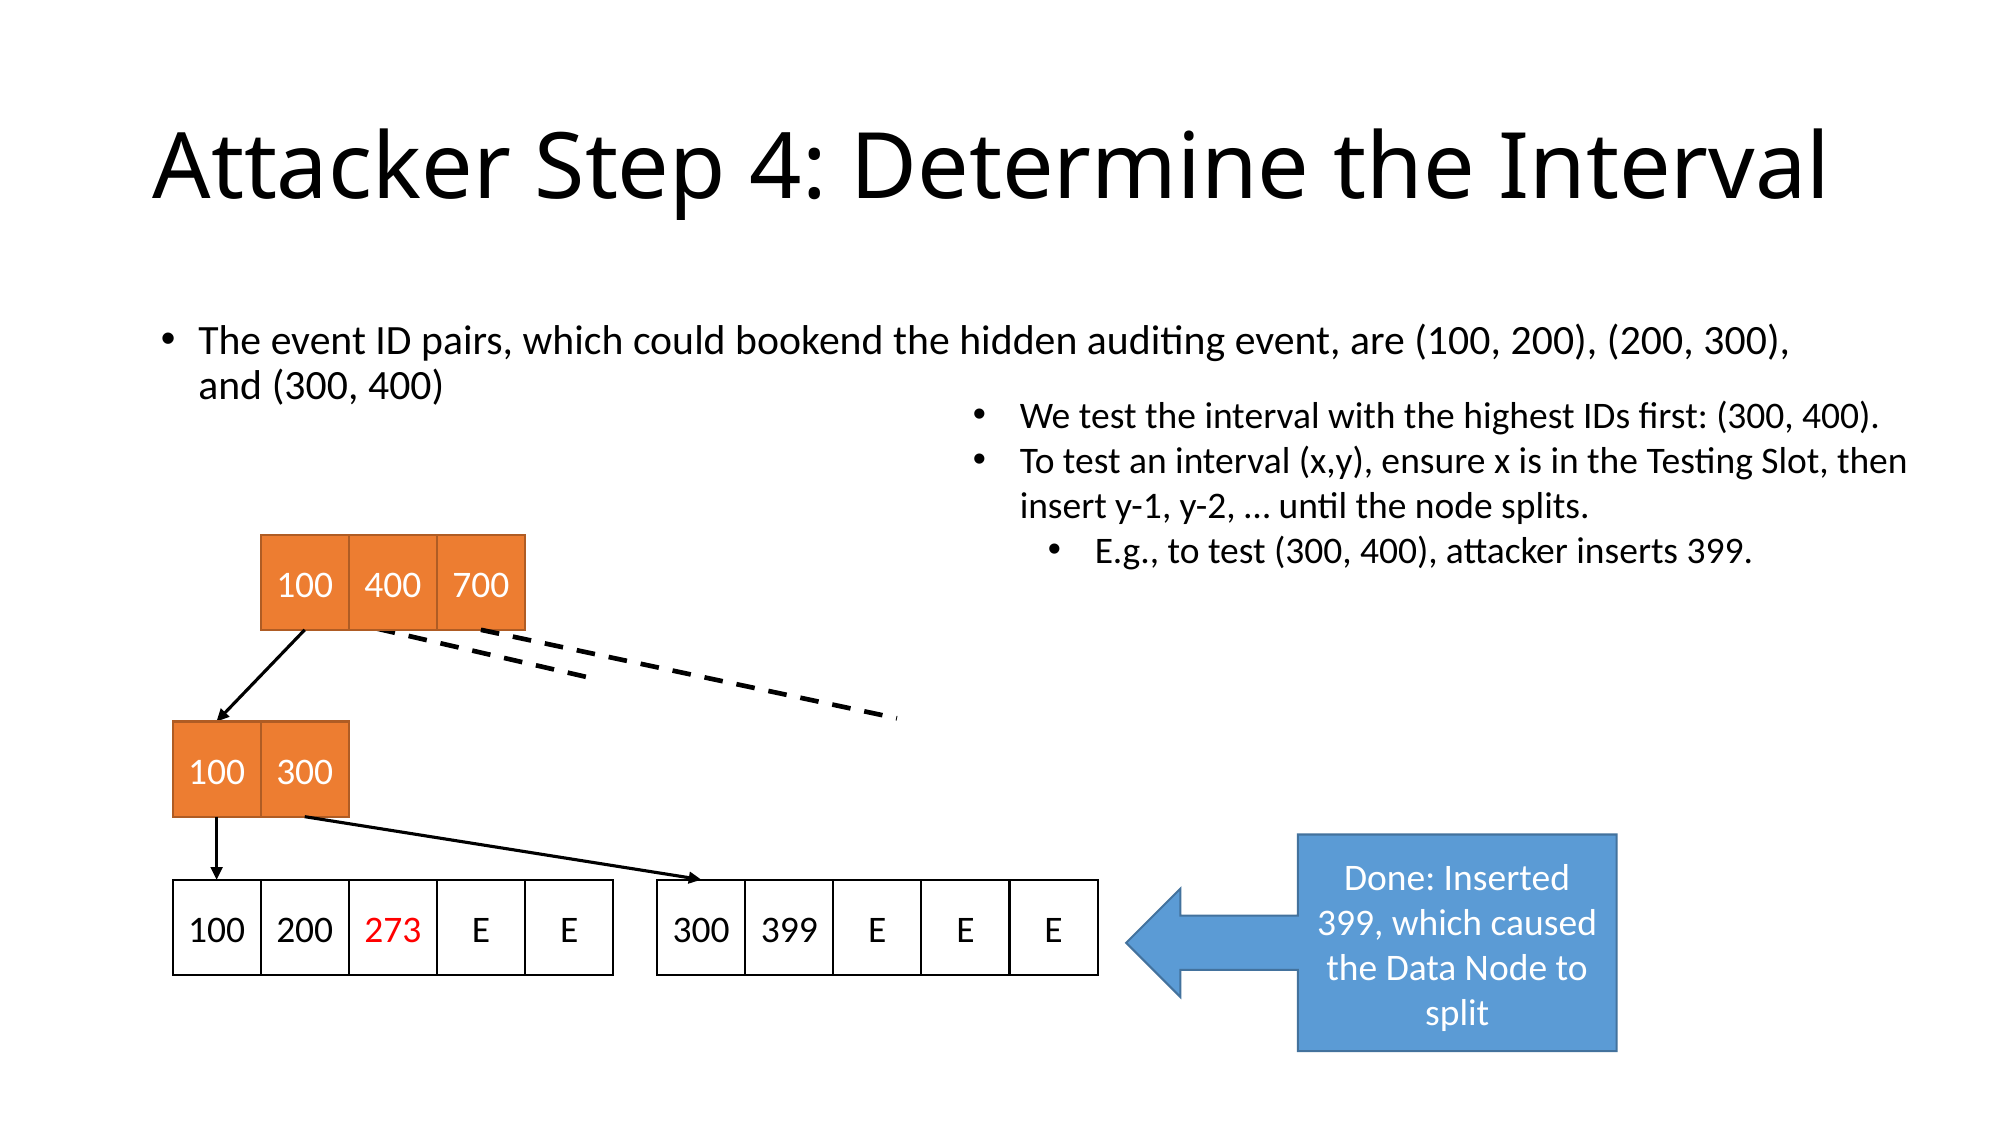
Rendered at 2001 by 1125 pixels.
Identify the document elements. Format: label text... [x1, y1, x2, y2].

list The event ID pairs, which could bookend the hidden auditing event, are (100, 200), (200, 300), and (300, 400) [145, 239, 1871, 954]
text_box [480, 629, 897, 719]
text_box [657, 879, 1098, 975]
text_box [172, 879, 614, 975]
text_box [216, 629, 305, 722]
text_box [376, 628, 597, 680]
text_box 700 [436, 534, 526, 628]
title Attacker Step 4: Determine the Interval [137, 59, 1863, 278]
text_box We test the interval with the highest IDs first: (300, 400). To test an interval (x,y), ensure x is in the Testing Slot, then insert y-1, y-2, … until the node splits. E.g., to test (300, 400), attacker inserts 399. [958, 383, 1959, 669]
text_box 300 [260, 720, 350, 818]
text_box Done: Inserted 399, which caused the Data Node to split [1124, 833, 1618, 1053]
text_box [304, 816, 702, 880]
text_box 100 [260, 534, 348, 631]
text_box 400 [348, 534, 436, 631]
text_box 100 [172, 720, 260, 818]
